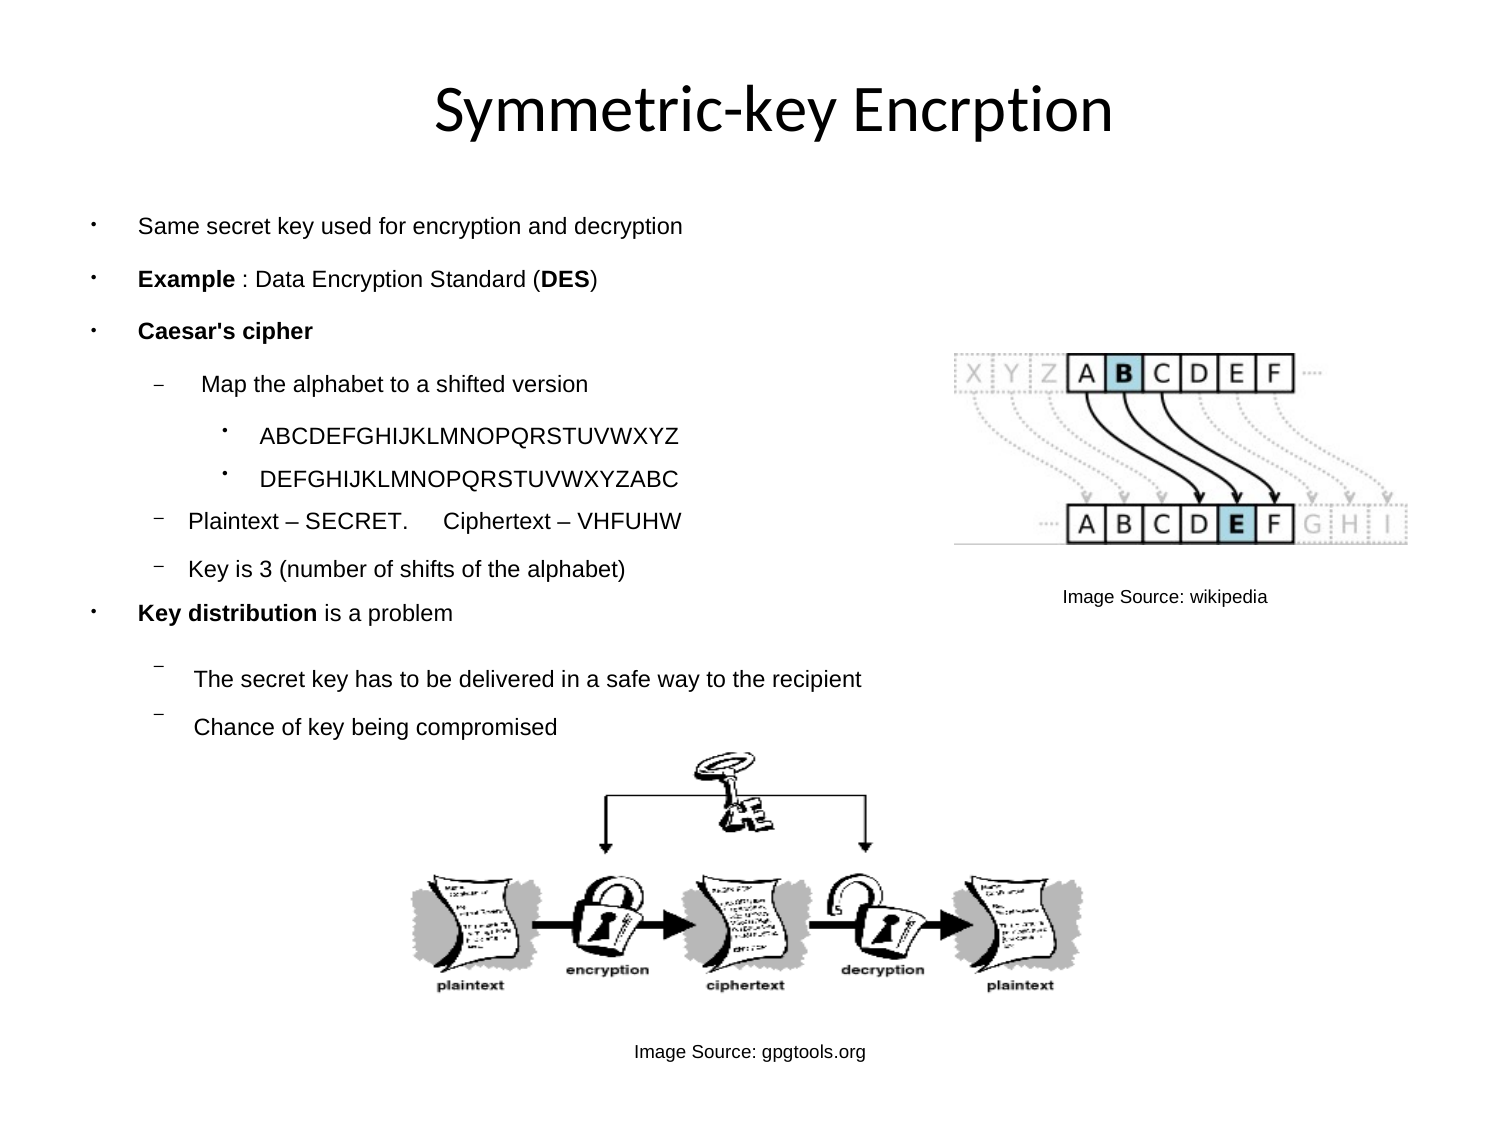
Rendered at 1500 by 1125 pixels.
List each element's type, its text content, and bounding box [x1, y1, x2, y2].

text_box Caesar's cipher [135, 316, 318, 345]
text_box Plaintext – SECRET. Ciphertext – VHFUHW Key is 3 (number of shifts of the alphabet) [186, 486, 685, 583]
text_box ● [88, 604, 102, 617]
text_box Key distribution is a problem [136, 597, 460, 627]
text_box Same secret key used for encryption and decryption [136, 210, 693, 239]
text_box [380, 746, 1116, 1005]
text_box ● [88, 269, 102, 283]
title Symmetric-key Encrption [297, 10, 1250, 199]
text_box ● [220, 423, 233, 437]
text_box The secret key has to be delivered in a safe way to the recipient Chance of key being compromised [191, 644, 872, 740]
text_box – [151, 553, 166, 575]
text_box ● [220, 466, 233, 479]
text_box – [151, 653, 166, 676]
text_box Example : Data Encryption Standard (DES) [136, 263, 606, 292]
text_box Map the alphabet to a shifted version [199, 369, 596, 398]
text_box ● [88, 216, 102, 230]
text_box [954, 353, 1408, 545]
text_box – [151, 505, 166, 527]
text_box – [151, 701, 166, 724]
text_box Image Source: gpgtools.org [632, 1039, 867, 1063]
text_box ● [88, 322, 102, 336]
text_box – [151, 372, 166, 394]
text_box ABCDEFGHIJKLMNOPQRSTUVWXYZ DEFGHIJKLMNOPQRSTUVWXYZABC [257, 406, 685, 486]
text_box Image Source: wikipedia [1060, 584, 1269, 607]
